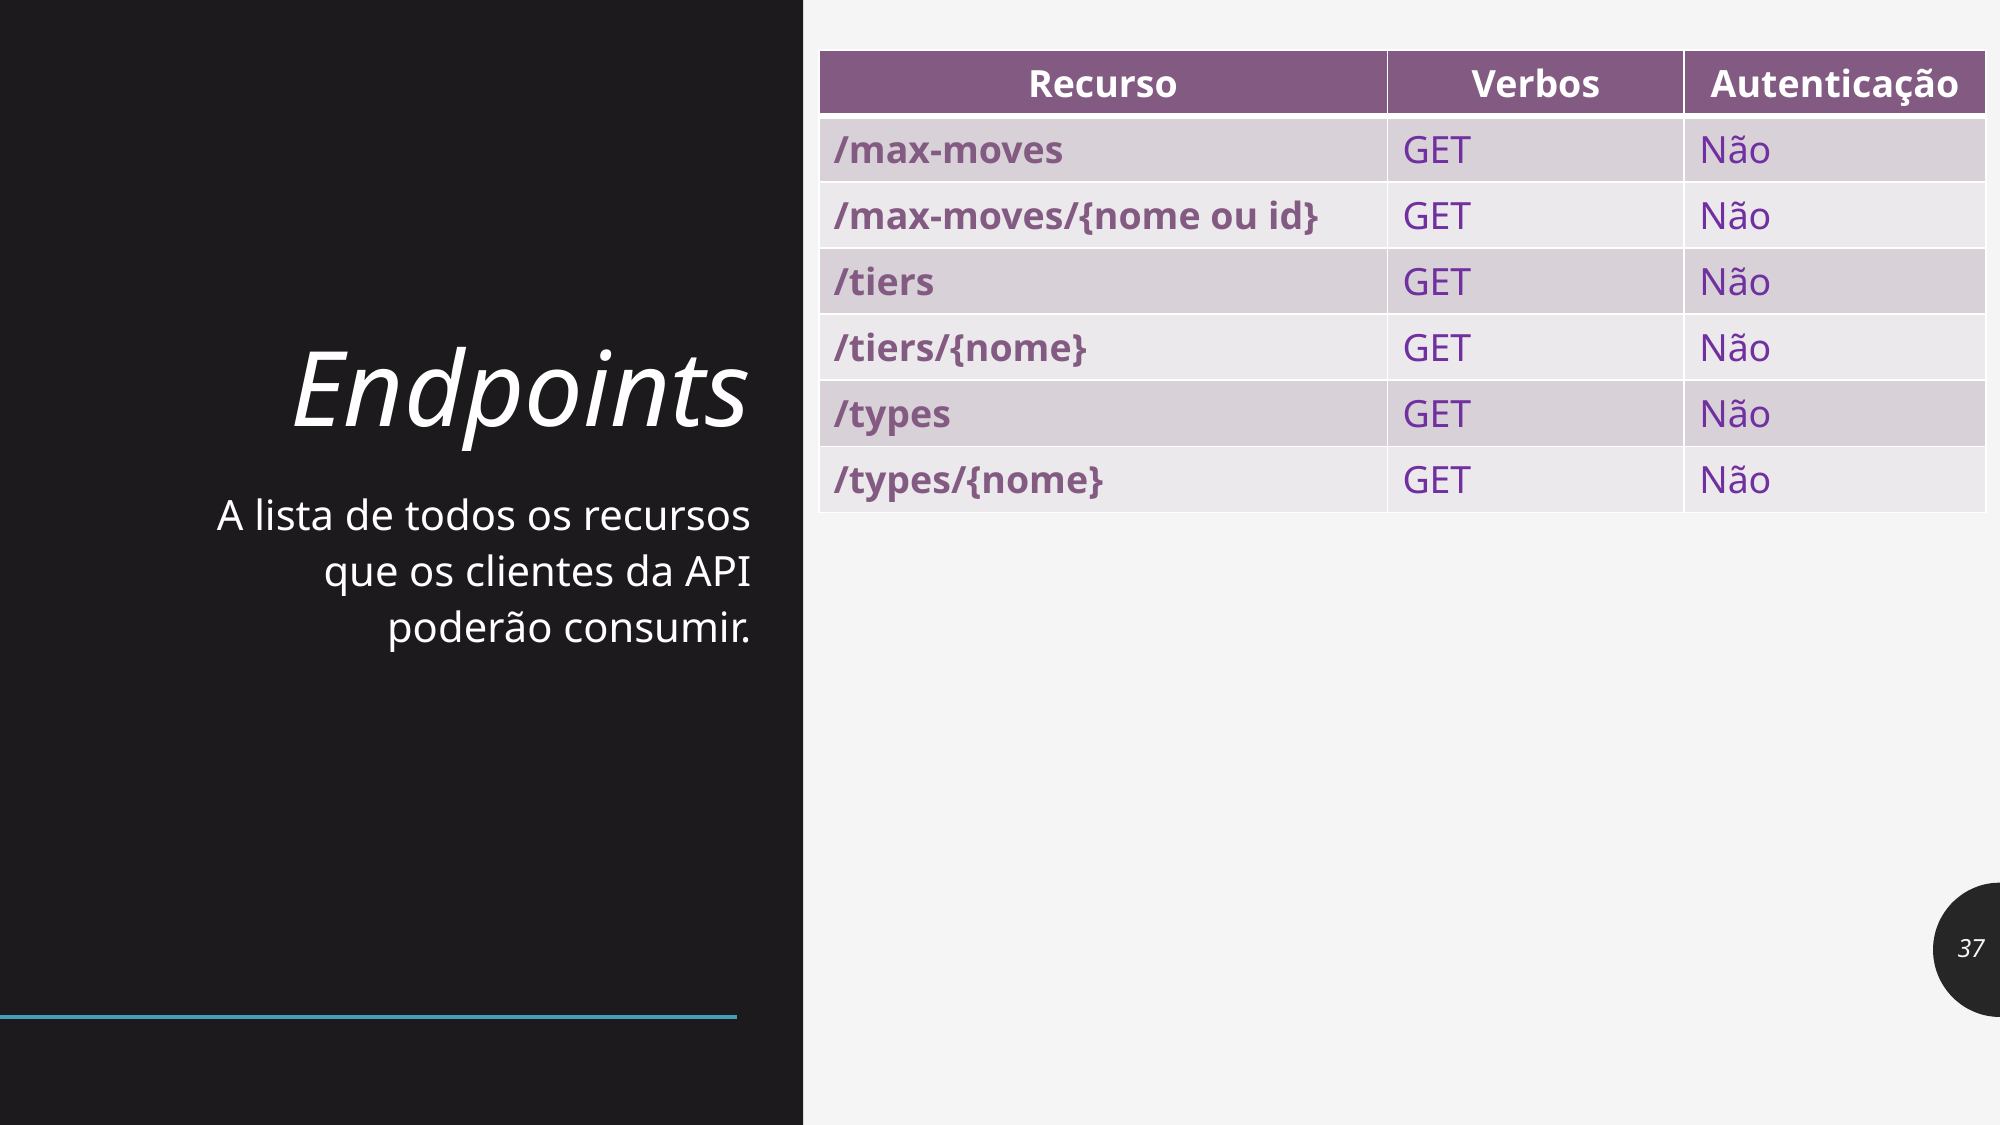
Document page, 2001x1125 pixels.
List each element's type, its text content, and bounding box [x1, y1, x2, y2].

title Endpoints [136, 91, 766, 457]
table_cell GET [1388, 447, 1683, 512]
table_cell GET [1388, 183, 1683, 247]
table_cell GET [1388, 381, 1683, 446]
table_cell Não [1685, 381, 1985, 446]
table_cell GET [1388, 315, 1683, 379]
table_cell Não [1685, 119, 1985, 181]
slide_number 37 [1933, 919, 2000, 980]
table_cell /tiers/{nome} [820, 315, 1387, 379]
table_cell /types/{nome} [820, 447, 1387, 512]
table_cell /tiers [820, 249, 1387, 313]
table_cell Não [1685, 249, 1985, 313]
table_header Verbos [1388, 51, 1683, 113]
table_header Autenticação [1685, 51, 1985, 113]
table_cell /max-moves/{nome ou id} [820, 183, 1387, 247]
table_cell Não [1685, 315, 1985, 379]
table_cell /max-moves [820, 119, 1387, 181]
table_cell Não [1685, 447, 1985, 512]
table_cell /types [820, 381, 1387, 446]
table_header Recurso [820, 51, 1387, 113]
list A lista de todos os recursos que os clientes da API poderão consumir. [136, 474, 767, 944]
table_cell GET [1388, 249, 1683, 313]
table_cell GET [1388, 119, 1683, 181]
table_cell Não [1685, 183, 1985, 247]
